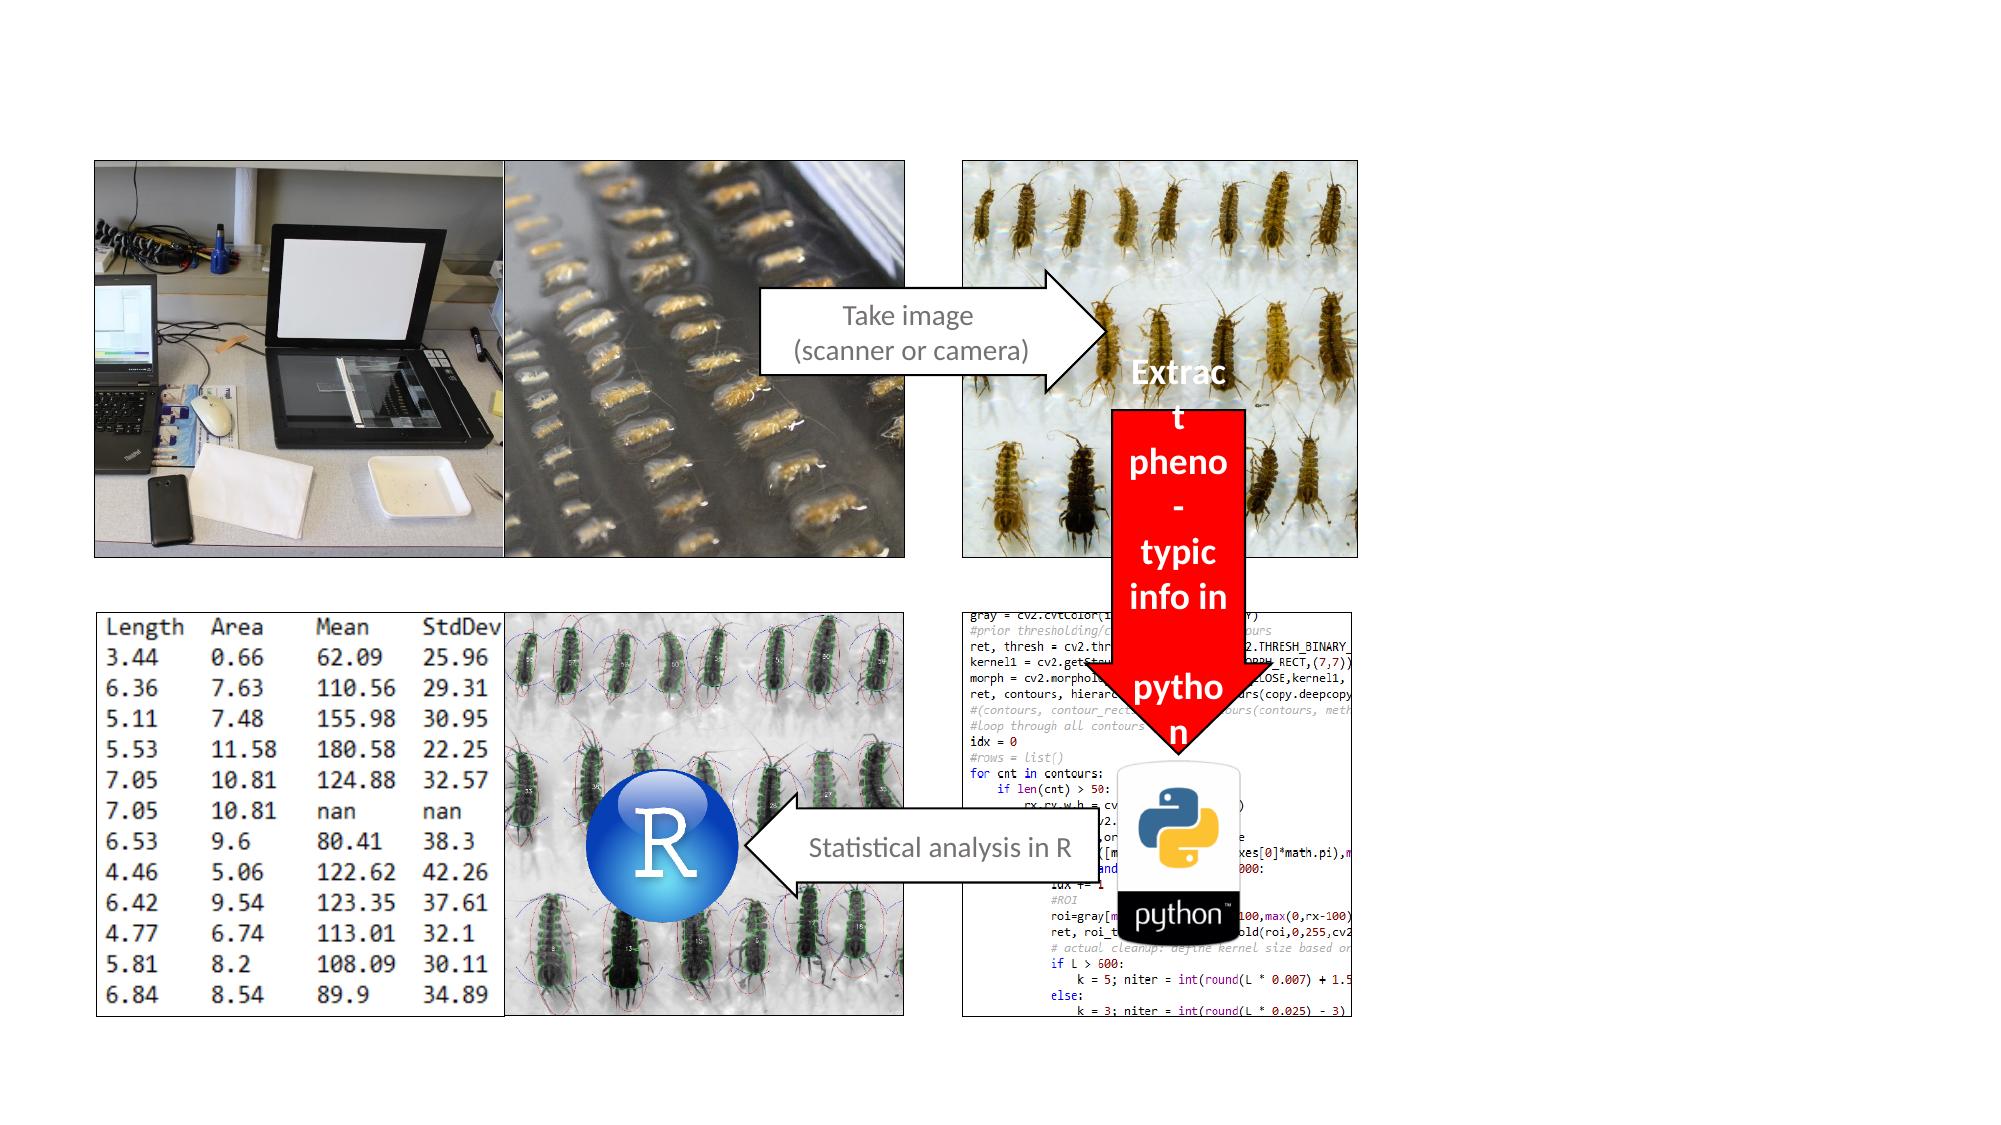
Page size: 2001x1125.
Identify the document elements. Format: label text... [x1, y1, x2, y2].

text_box Extract pheno- typic info in python [1111, 558, 1247, 612]
picture [962, 612, 1352, 1017]
picture [94, 160, 905, 558]
text_box Statistical analysis in R [904, 807, 962, 884]
text_box Take image (scanner or camera) [905, 286, 962, 377]
picture [96, 612, 904, 1017]
picture [962, 160, 1358, 558]
